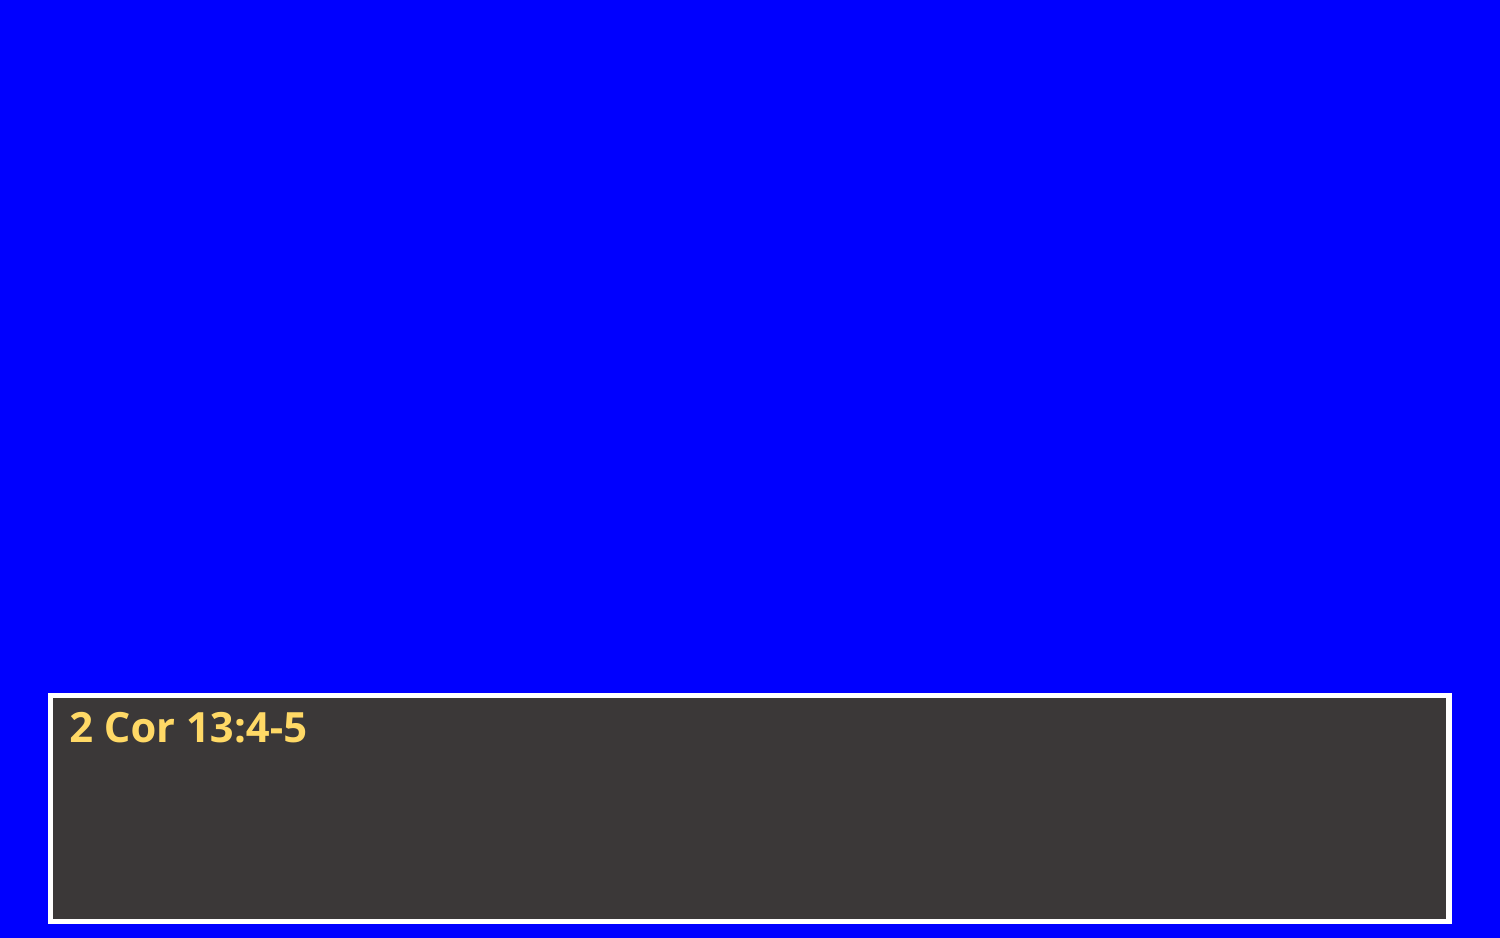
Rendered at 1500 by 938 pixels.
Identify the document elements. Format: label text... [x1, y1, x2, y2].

text_box 2 Cor 13:4-5 5 Examine yourselves, whether ye be in the faith; prove your own selves. Know ye not your own selves, how that Jesus Christ is in you, except ye be reprobates? [50, 695, 1449, 922]
